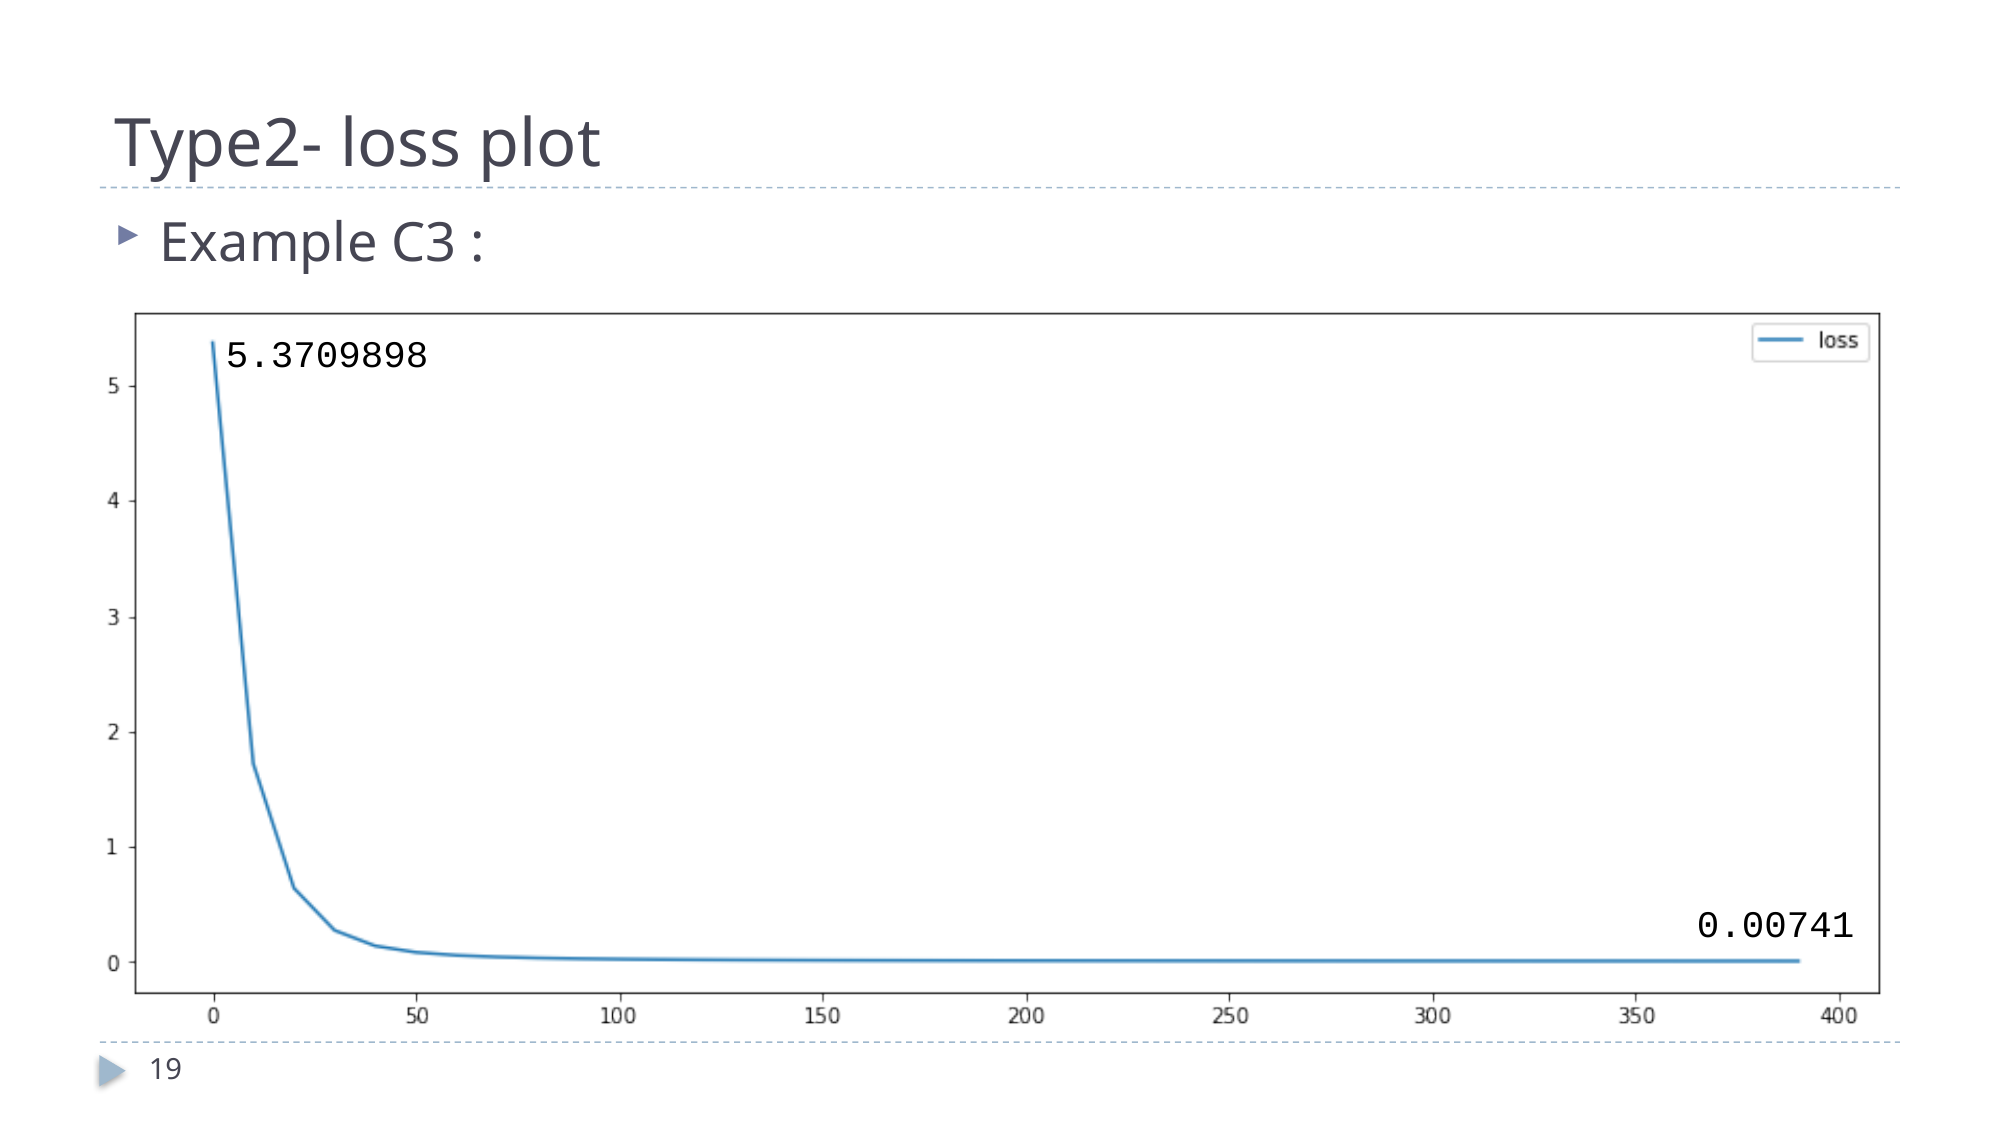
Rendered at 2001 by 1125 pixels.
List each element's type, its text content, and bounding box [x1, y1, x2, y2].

list Example C3 : [99, 200, 1900, 290]
title Type2- loss plot [99, 24, 1900, 188]
picture [91, 290, 1901, 1043]
slide_number 19 [133, 1057, 568, 1103]
